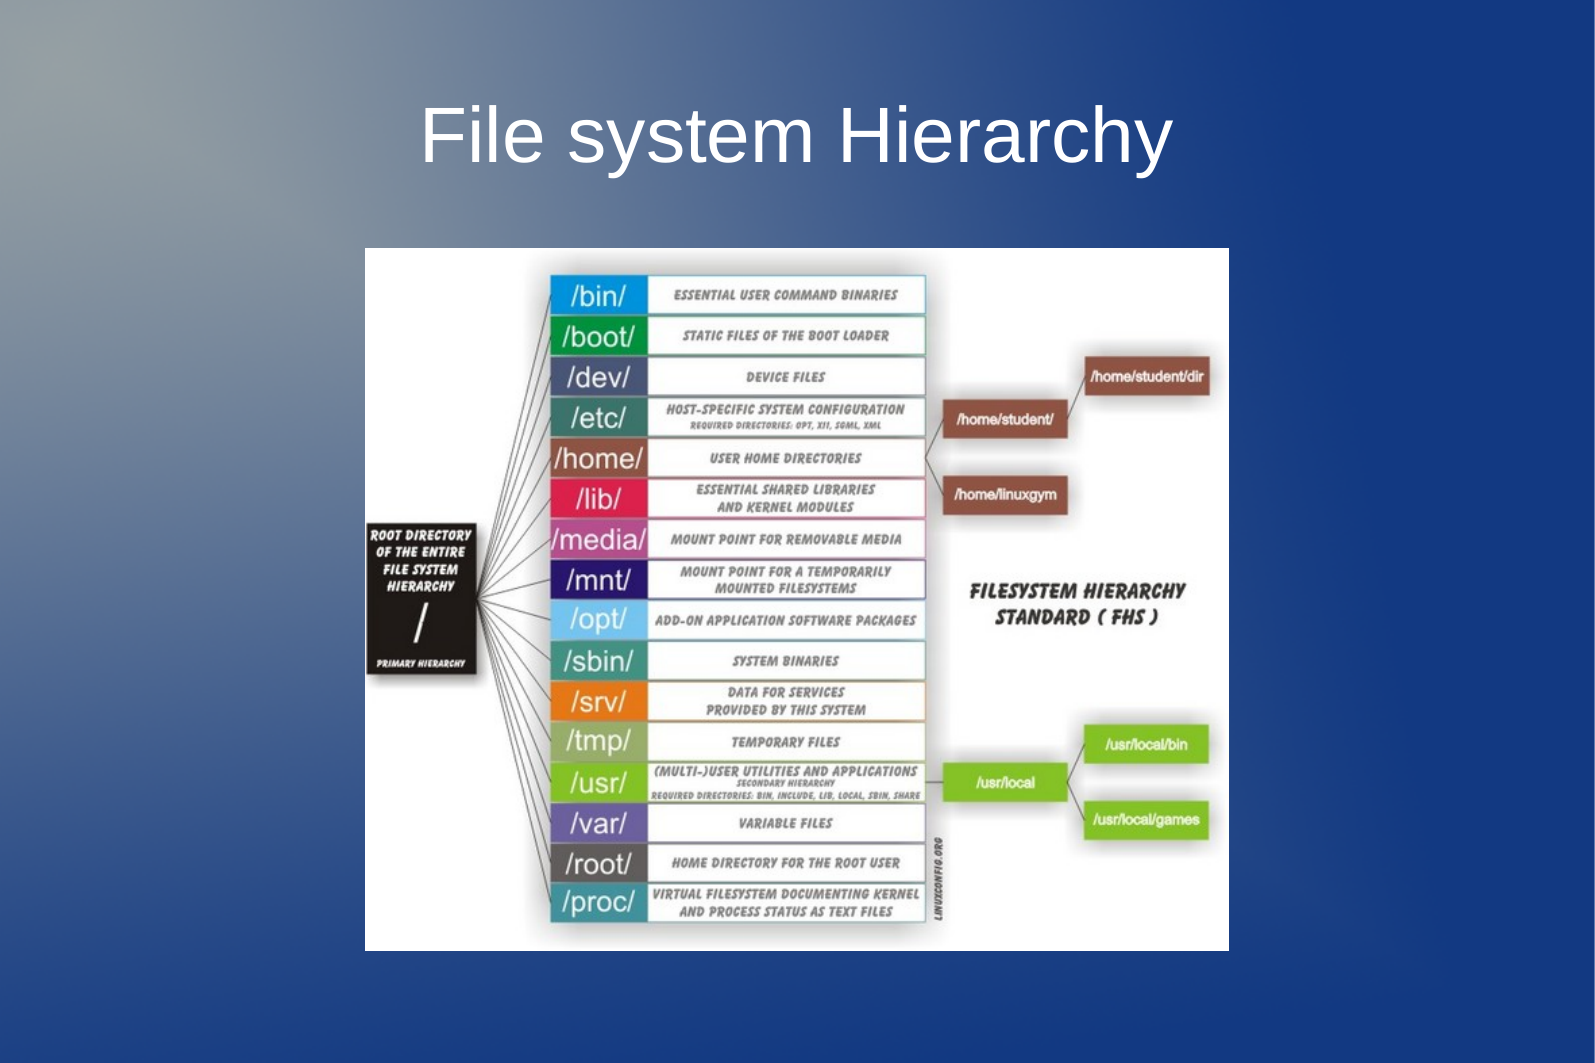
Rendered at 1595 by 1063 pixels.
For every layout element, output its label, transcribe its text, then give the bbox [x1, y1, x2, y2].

picture [0, 0, 1595, 1063]
title File system Hierarchy [79, 42, 1515, 220]
